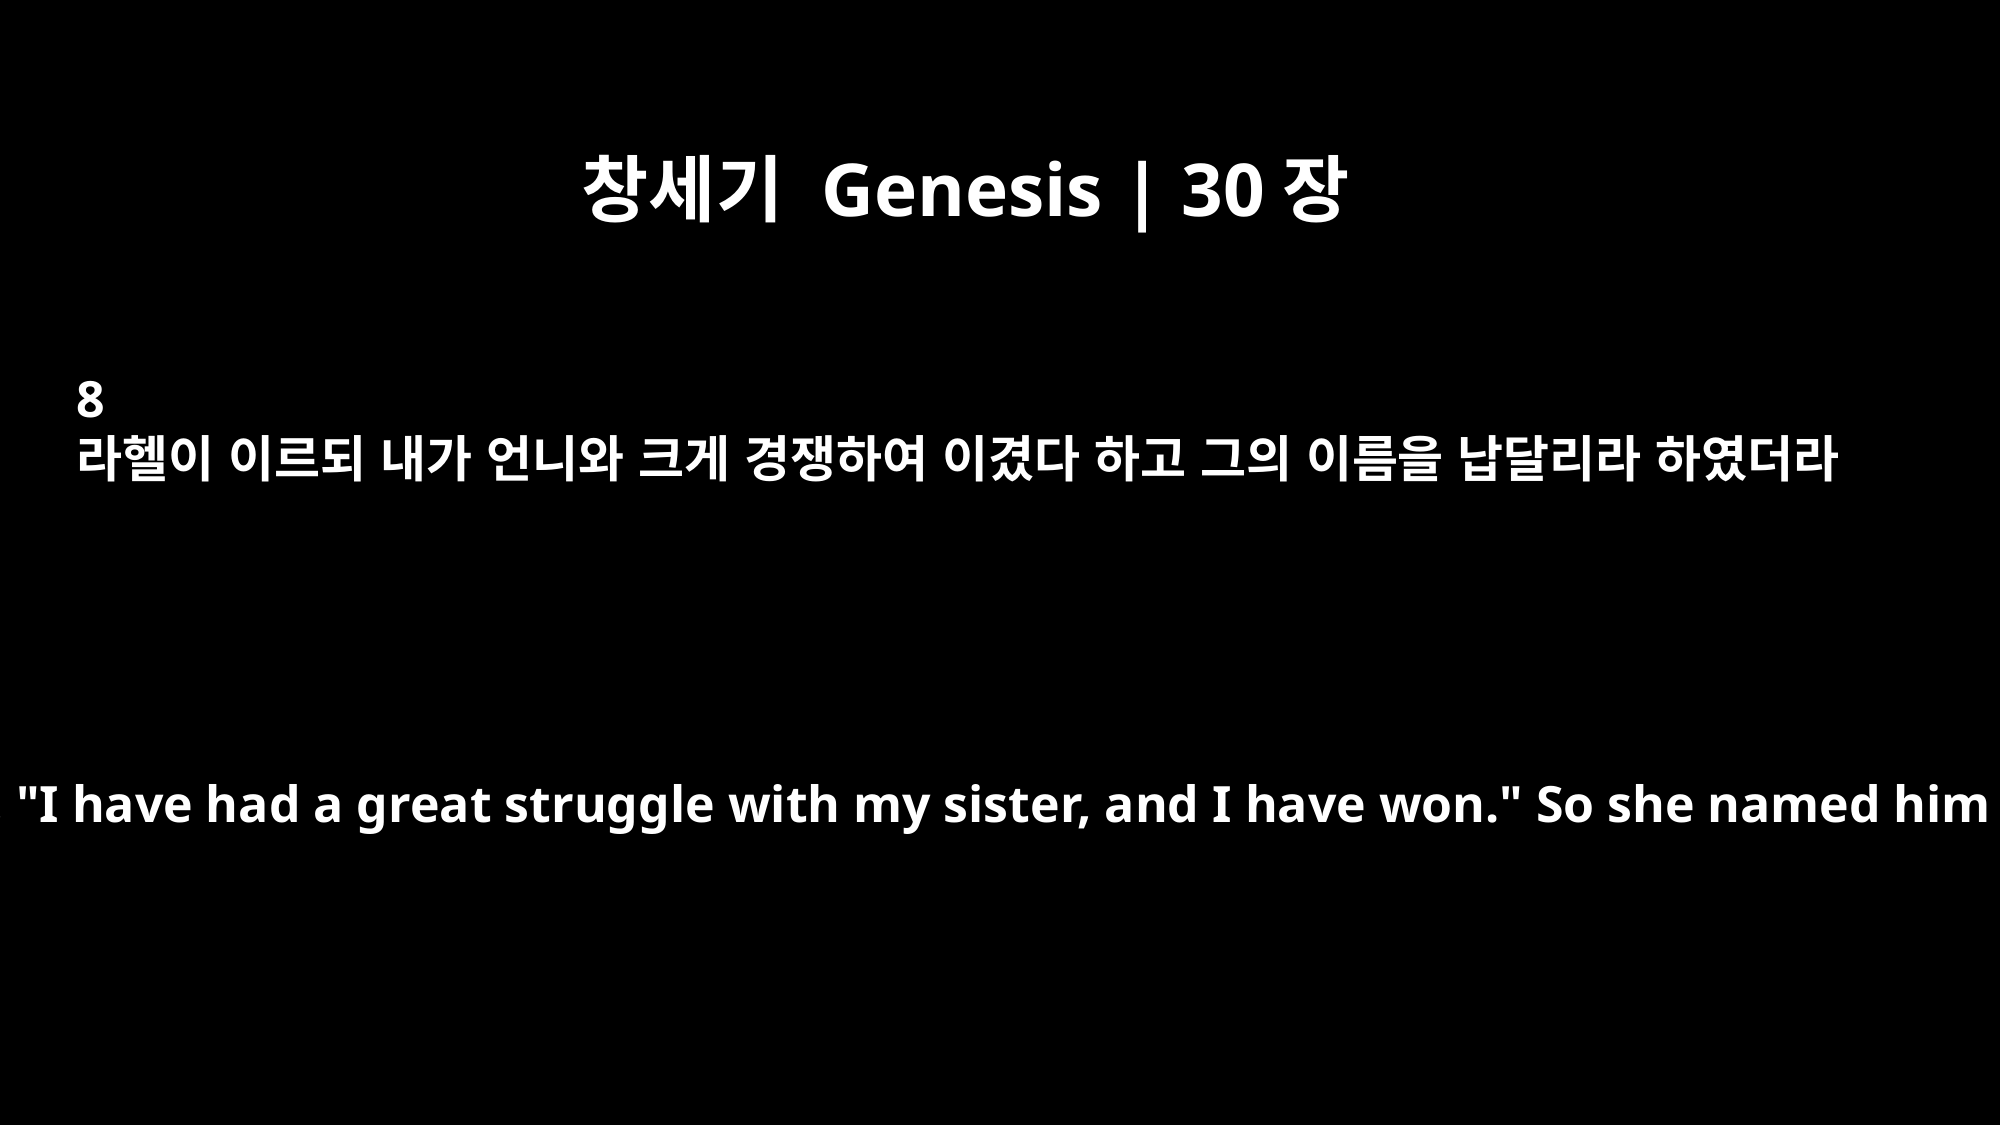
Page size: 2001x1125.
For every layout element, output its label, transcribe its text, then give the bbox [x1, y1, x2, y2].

text_box Then Rachel said, "I have had a great struggle with my sister, and I have won." So she named him Naphtali. [0, 764, 2000, 840]
text_box 창세기 Genesis | 30장 [566, 136, 1365, 239]
text_box 8 라헬이 이르되 내가 언니와 크게 경쟁하여 이겼다 하고 그의 이름을 납달리라 하였더라 [61, 359, 1856, 495]
